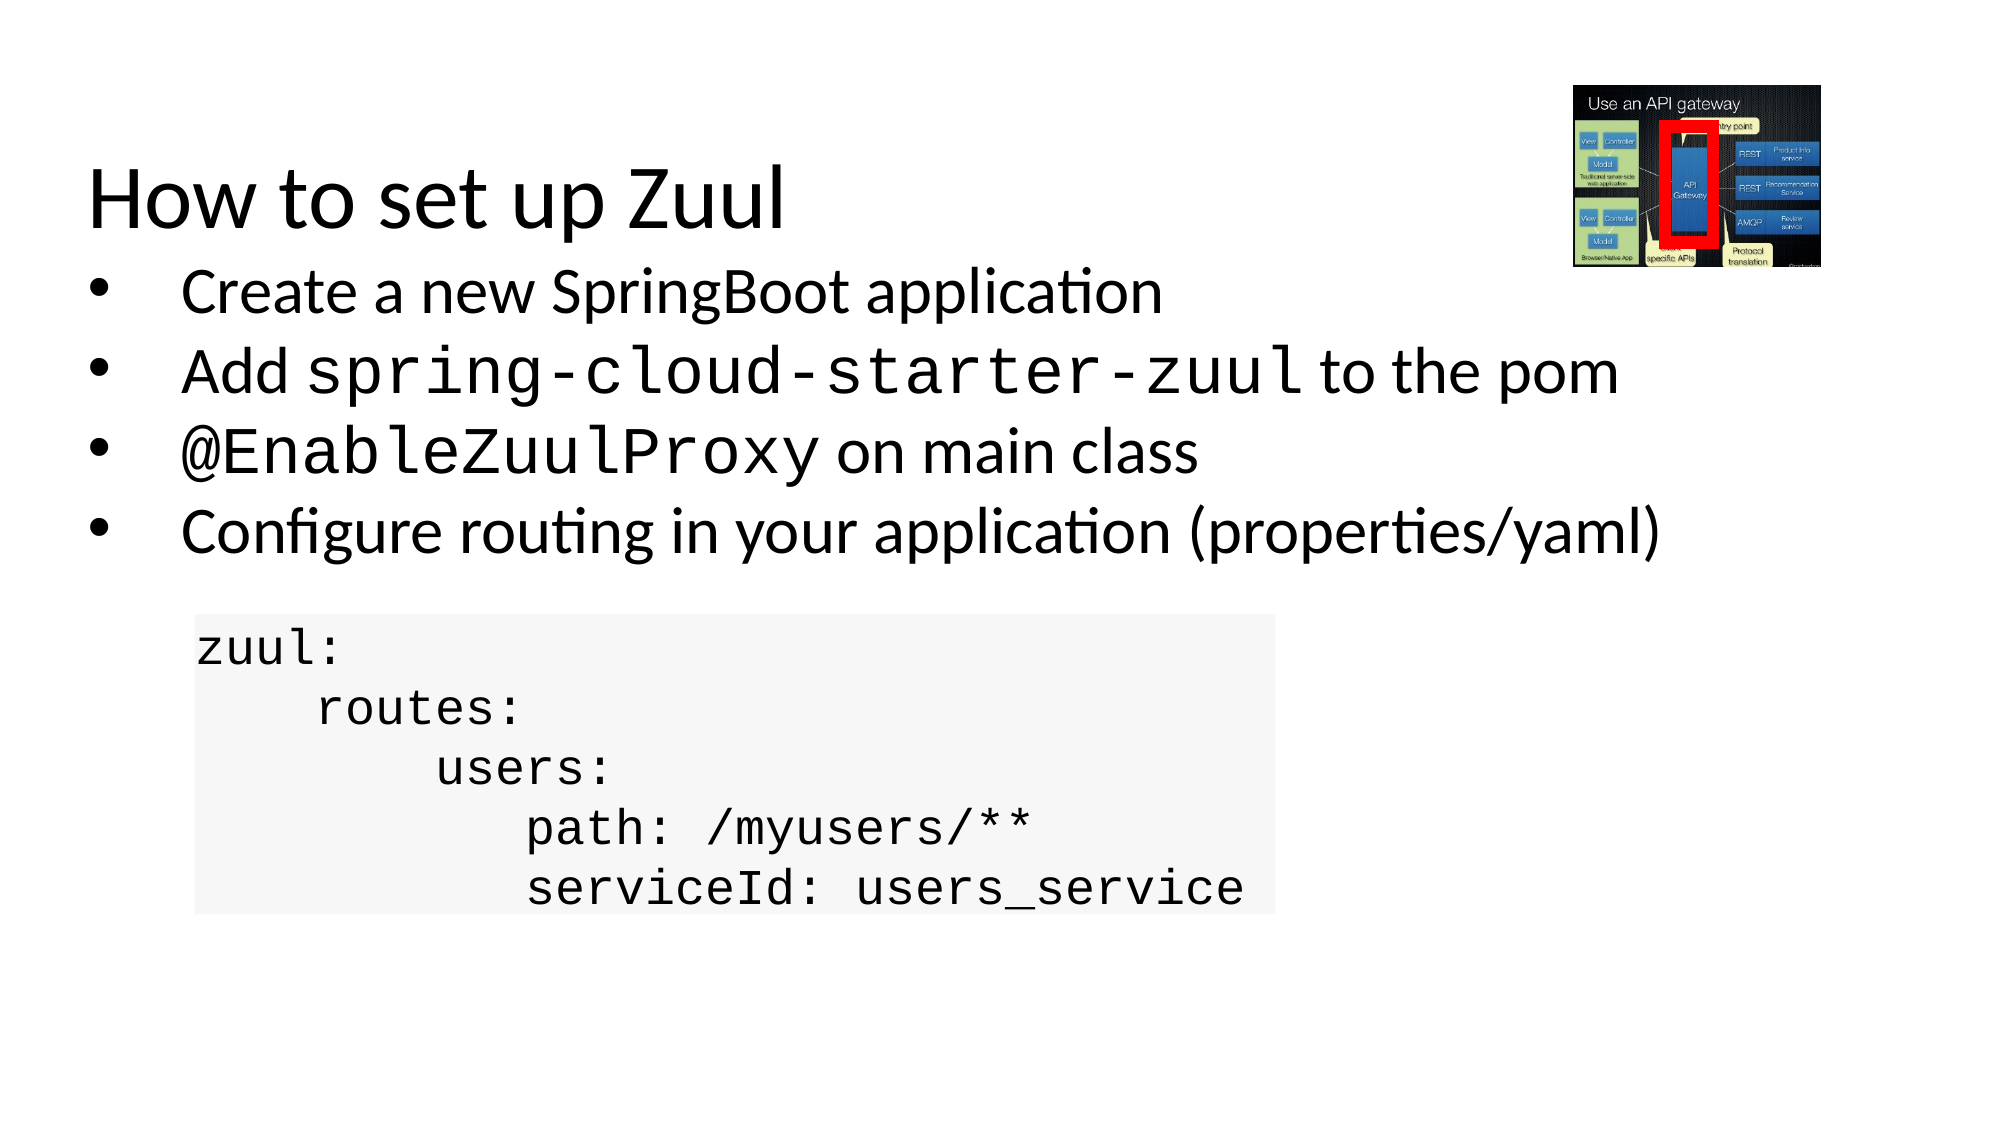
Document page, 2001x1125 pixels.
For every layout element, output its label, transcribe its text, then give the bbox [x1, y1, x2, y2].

text_box How to set up Zuul Create a new SpringBoot application Add spring-cloud-starter-zuul to the pom @EnableZuulProxy on main class Configure routing in your application (properties/yaml) [72, 129, 1799, 574]
picture [1573, 85, 1821, 267]
text_box zuul: routes: users: path: /myusers/** serviceId: users_service [194, 614, 1276, 915]
